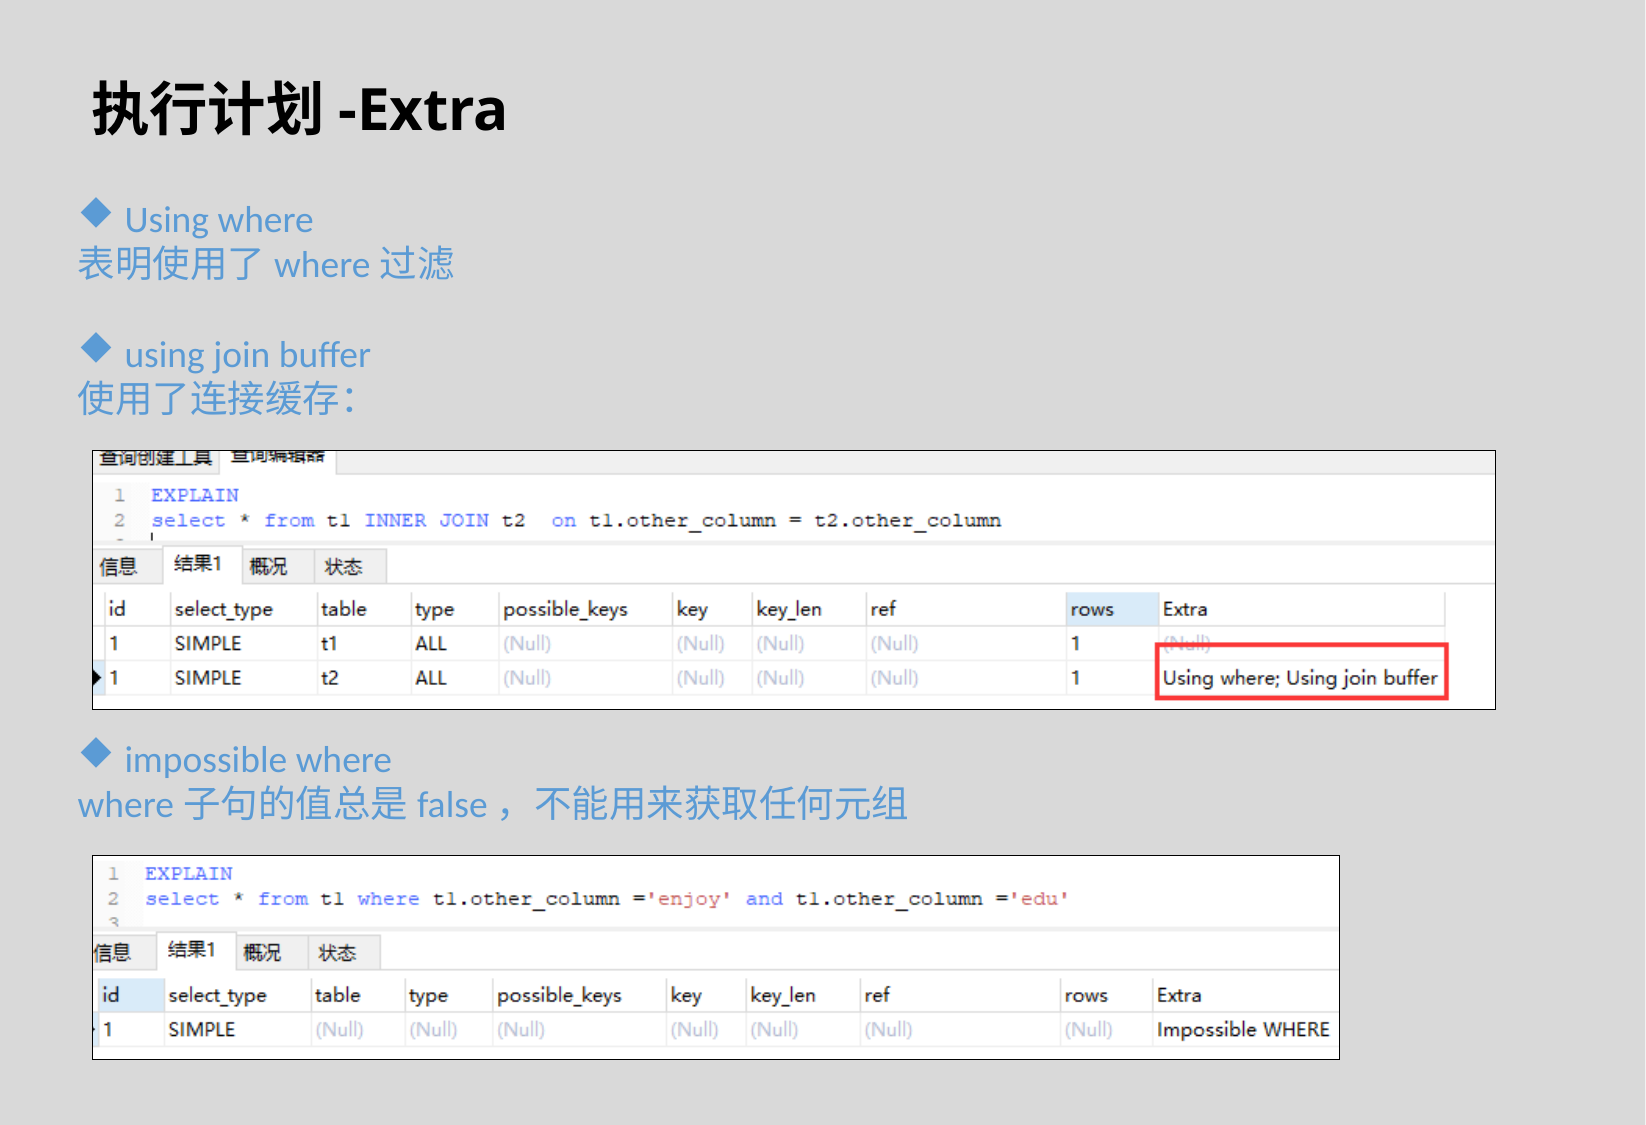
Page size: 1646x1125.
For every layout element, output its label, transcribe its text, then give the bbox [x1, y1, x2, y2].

picture [92, 854, 1340, 1060]
picture [92, 449, 1496, 710]
text_box Using where 表明使用了where过滤 using join buffer 使用了连接缓存： impossible where where子句的值总是false，不能用来获取任何元组 [62, 188, 1646, 878]
text_box 执行计划-Extra [76, 65, 907, 150]
